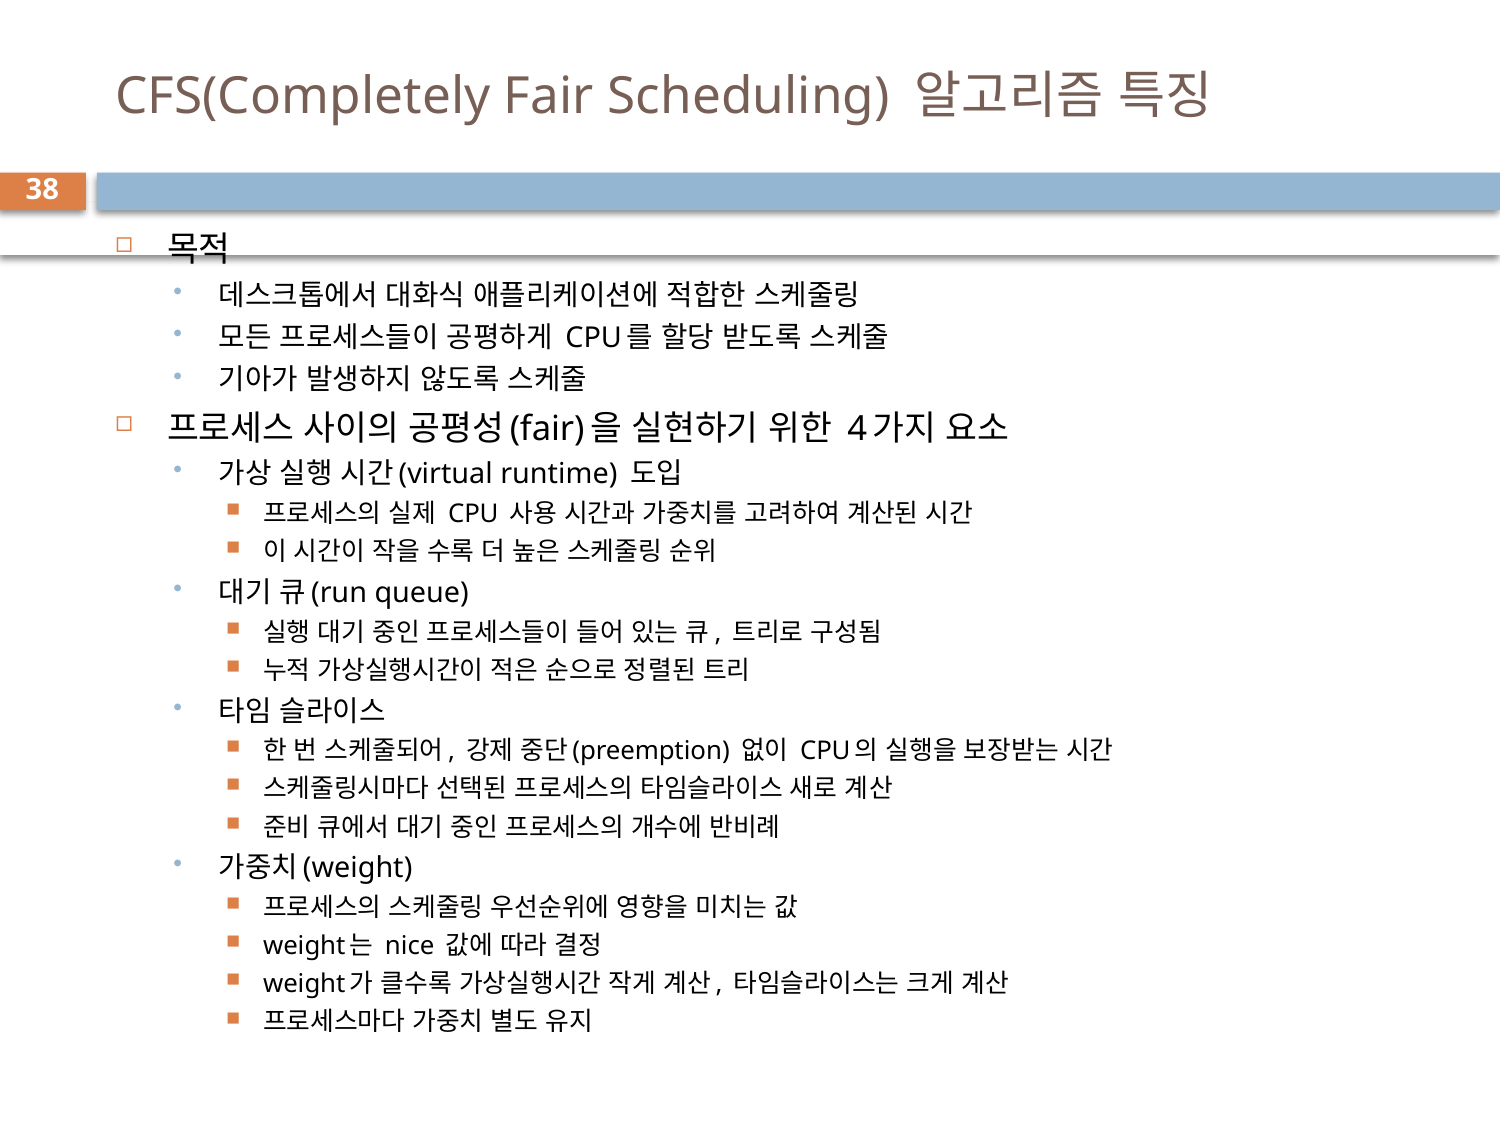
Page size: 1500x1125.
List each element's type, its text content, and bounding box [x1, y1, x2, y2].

slide_number 38 [0, 170, 87, 211]
title CFS(Completely Fair Scheduling) 알고리즘 특징 [100, 37, 1438, 149]
list 목적 데스크톱에서 대화식 애플리케이션에 적합한 스케줄링 모든 프로세스들이 공평하게 CPU를 할당 받도록 스케줄 기아가 발생하지 않도록 스케줄 프로세스 사이의 공평성(fair)을 실현하기 위한 4가지 요소 가상 실행 시간(virtual runtime) 도입 프로세스의 실제 CPU 사용 시간과 가중치를 고려하여 계산된 시간 이 시간이 작을 수록 더 높은 스케줄링 순위 대기 큐(run queue) 실행 대기 중인 프로세스들이 들어 있는 큐, 트리로 구성됨 누적 가상실행시간이 적은 순으로 정렬된 트리 타임 슬라이스 한 번 스케줄되어, 강제 중단(preemption) 없이 CPU의 실행을 보장받는 시간 스케줄링시마다 선택된 프로세스의 타임슬라이스 새로 계산 준비 큐에서 대기 중인 프로세스의 개수에 반비례 가중치(weight) 프로세스의 스케줄링 우선순위에 영향을 미치는 값 weight는 nice 값에 따라 결정 weight가 클수록 가상실행시간 작게 계산, 타임슬라이스는 크게 계산 프로세스마다 가중치 별도 유지 [100, 219, 1438, 1047]
